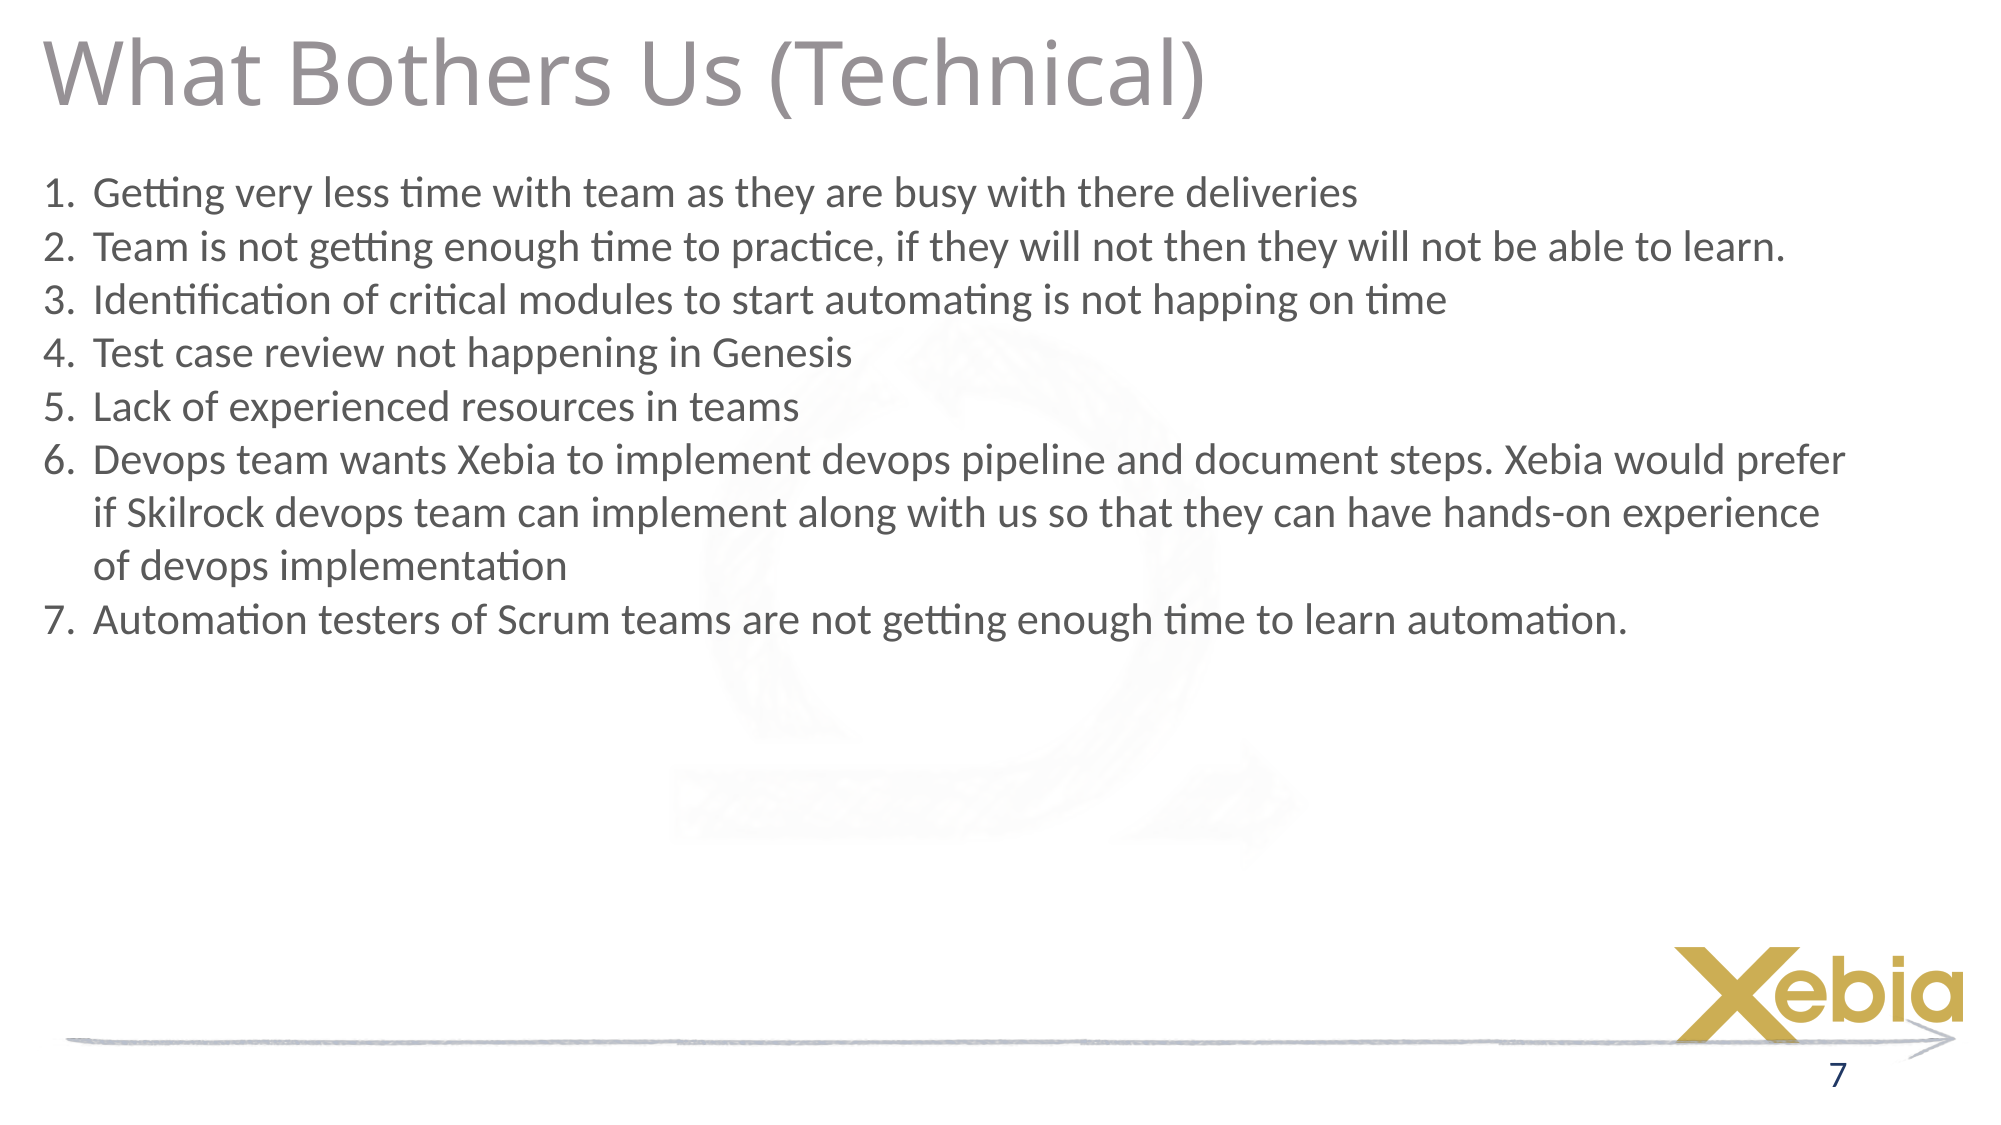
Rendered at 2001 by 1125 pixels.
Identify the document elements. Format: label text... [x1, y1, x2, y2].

text_box What Bothers Us (Technical) [28, 9, 1901, 131]
picture [36, 1013, 1969, 1066]
picture [654, 248, 1327, 921]
text_box Getting very less time with team as they are busy with there deliveries Team is not getting enough time to practice, if they will not then they will not be able to learn. Identification of critical modules to start automating is not happing on time Test case review not happening in Genesis Lack of experienced resources in teams Devops team wants Xebia to implement devops pipeline and document steps. Xebia would prefer if Skilrock devops team can implement along with us so that they can have hands-on experience of devops implementation Automation testers of Scrum teams are not getting enough time to learn automation. [28, 155, 1865, 1125]
slide_number 7 [1412, 1066, 1863, 1103]
